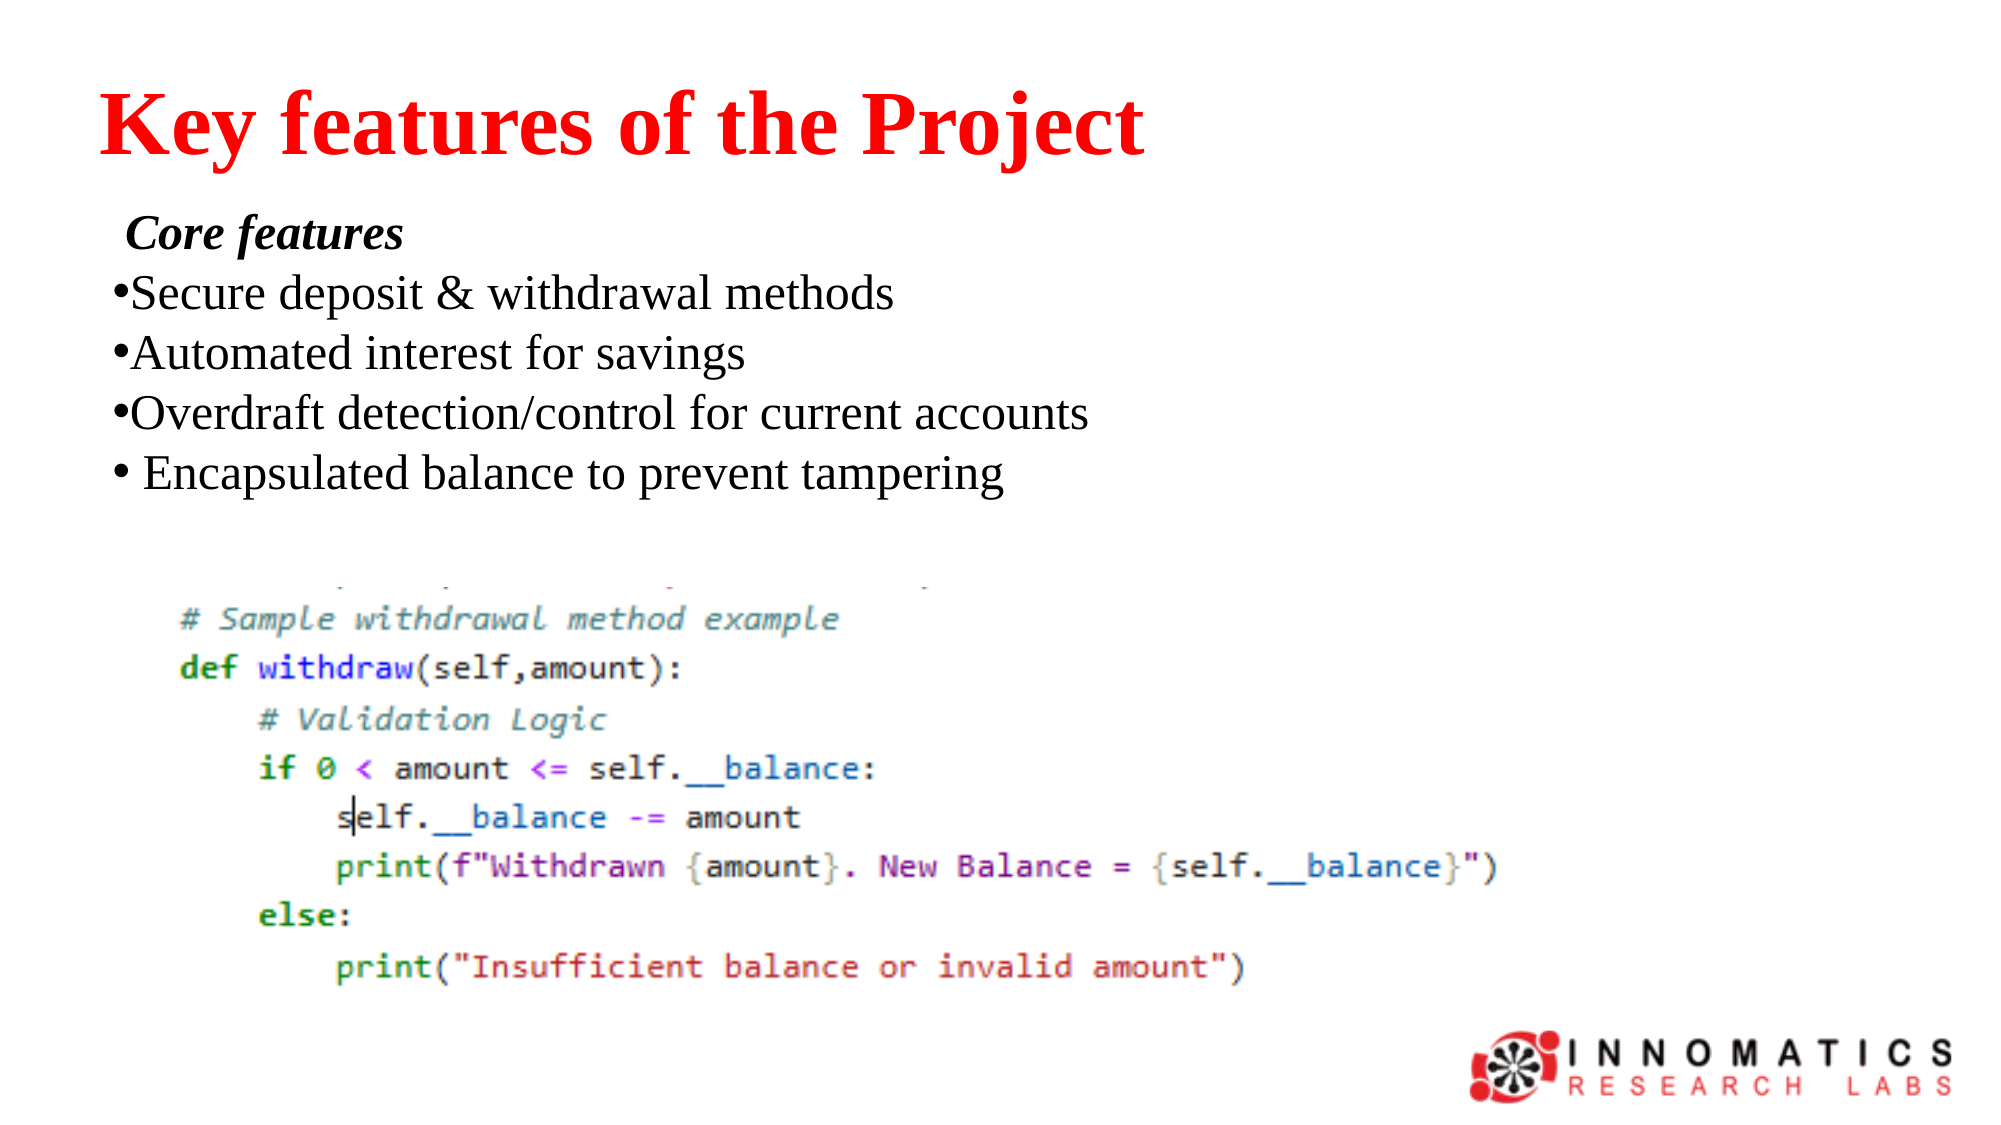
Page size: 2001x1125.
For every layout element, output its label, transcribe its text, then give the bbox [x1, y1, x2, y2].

picture [1445, 1014, 1975, 1117]
list Core features Secure deposit & withdrawal methods Automated interest for savings Overdraft detection/control for current accounts Encapsulated balance to prevent tampering [112, 200, 1826, 862]
title Key features of the Project [99, 62, 1329, 174]
picture [124, 587, 1605, 1001]
